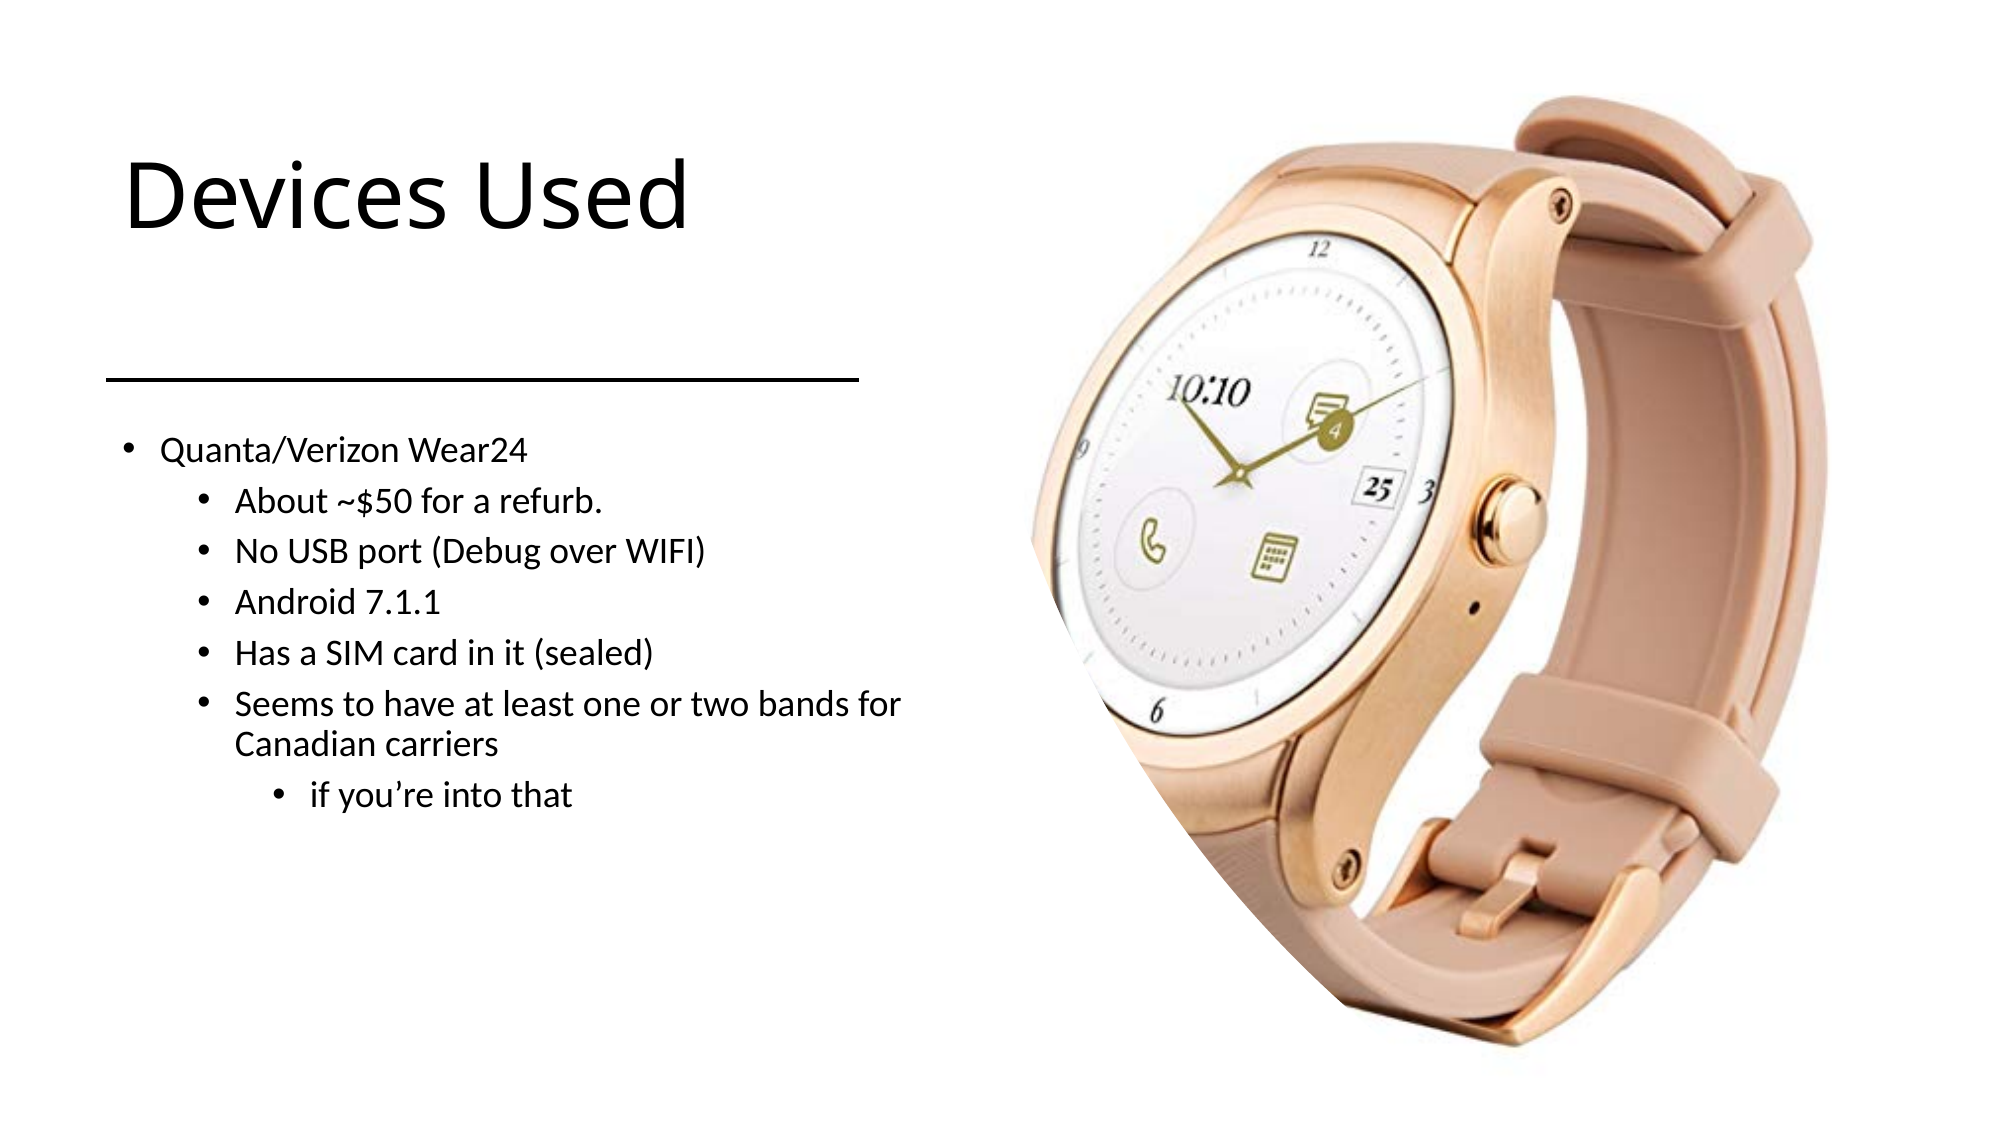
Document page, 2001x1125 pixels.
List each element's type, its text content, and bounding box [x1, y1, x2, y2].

picture [964, 0, 2000, 1125]
list Quanta/Verizon Wear24 About ~$50 for a refurb. No USB port (Debug over WIFI) Android 7.1.1 Has a SIM card in it (sealed) Seems to have at least one or two bands for Canadian carriers if you’re into that [107, 422, 948, 991]
title Devices Used [107, 59, 948, 338]
